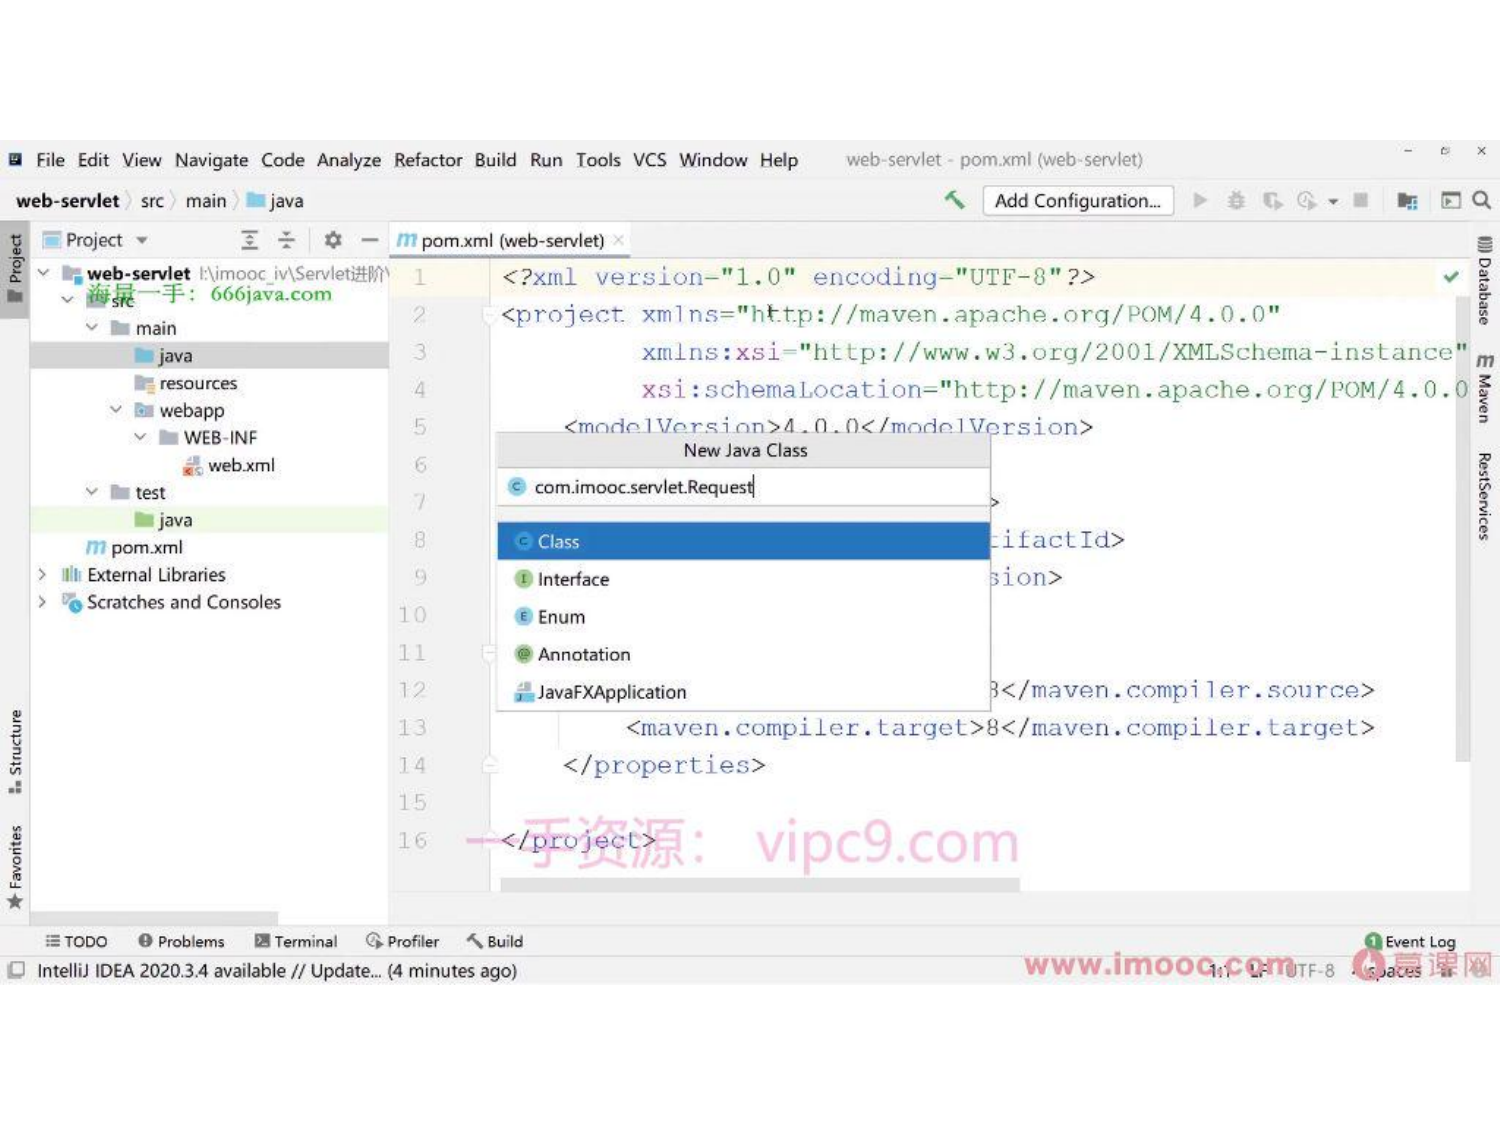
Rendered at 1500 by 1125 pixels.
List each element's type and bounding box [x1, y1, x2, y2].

picture [0, 140, 1500, 985]
